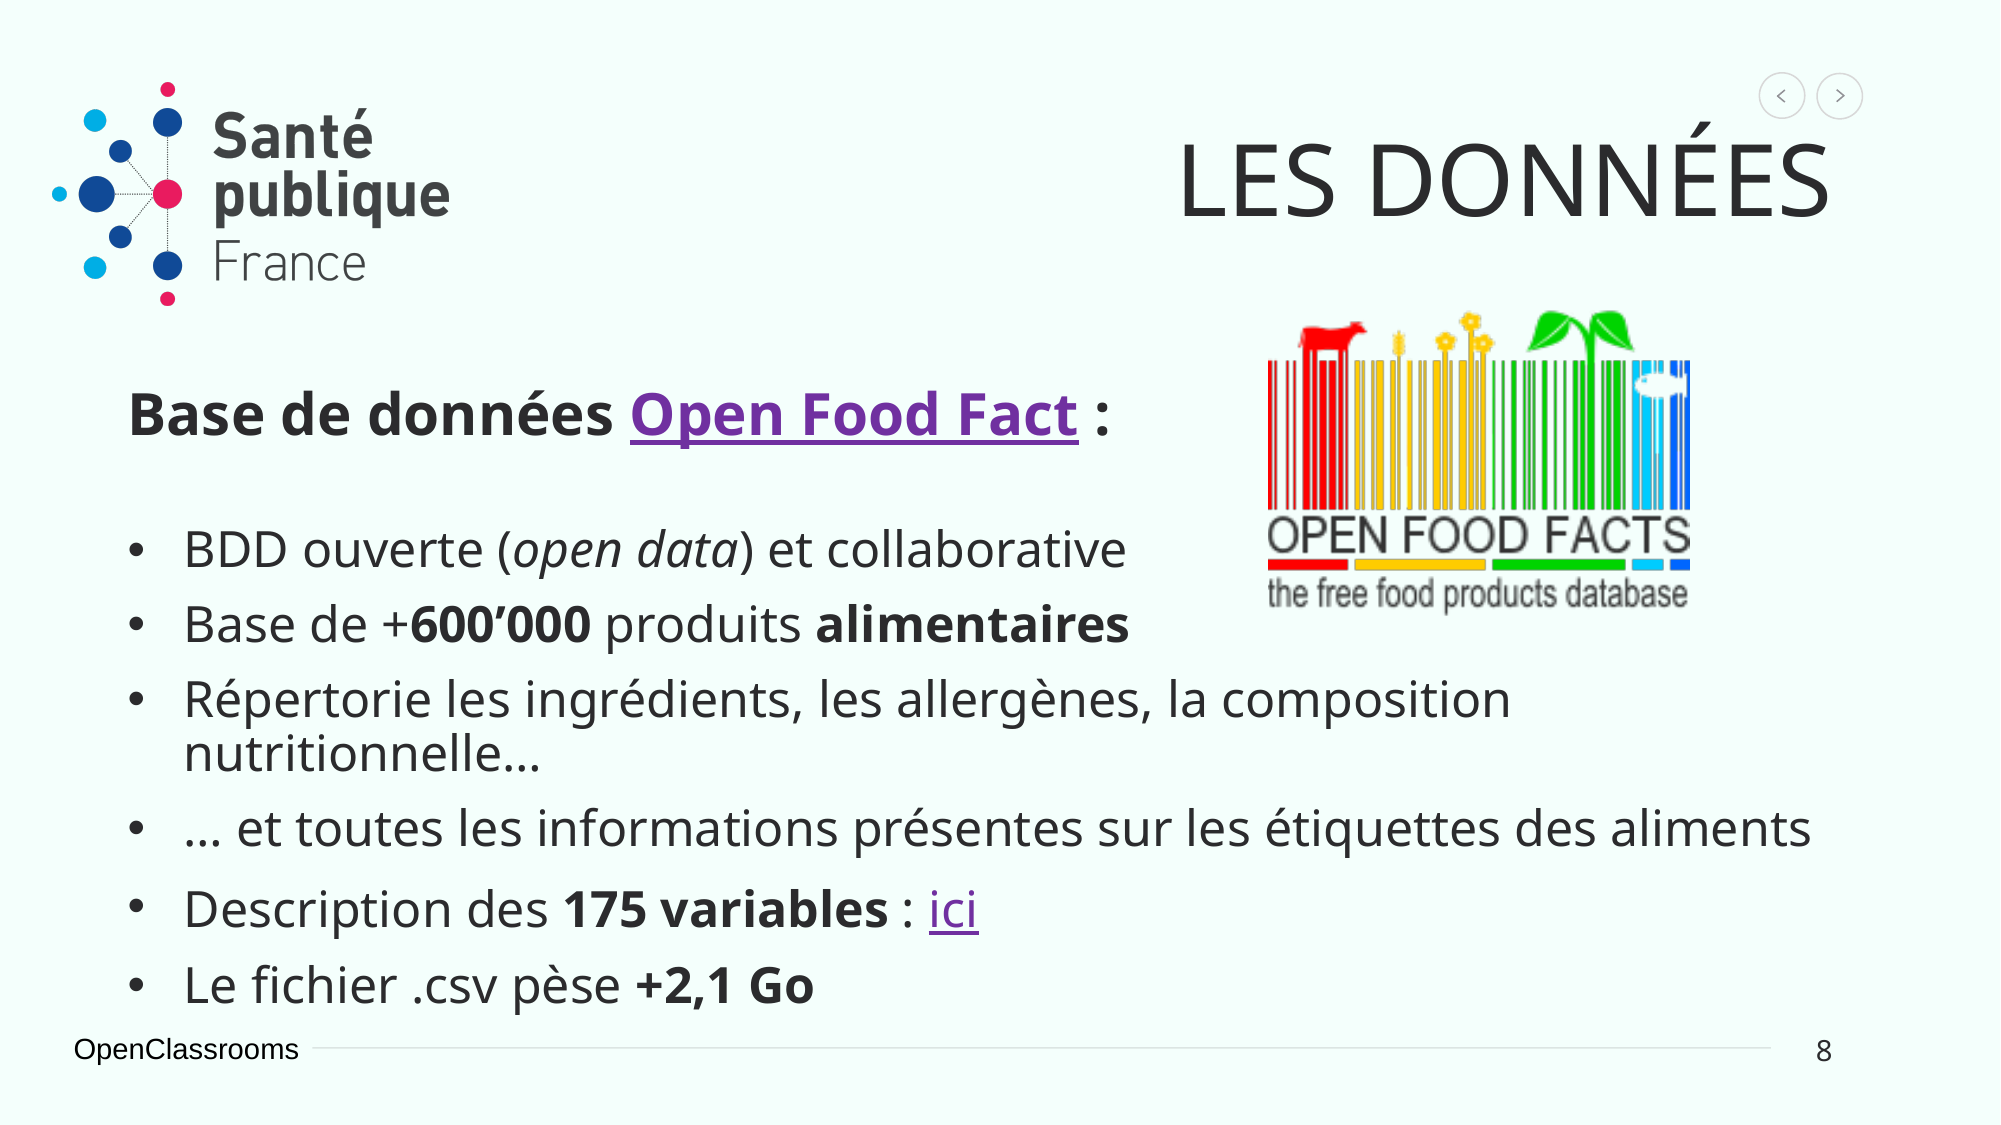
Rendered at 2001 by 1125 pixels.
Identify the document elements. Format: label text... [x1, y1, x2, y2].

picture [1268, 305, 1690, 629]
list Base de données Open Food Fact : BDD ouverte (open data) et collaborative Base de +600’000 produits alimentaires Répertorie les ingrédients, les allergènes, la composition nutritionnelle… … et toutes les informations présentes sur les étiquettes des aliments Description des 175 variables : ici Le fichier .csv pèse +2,1 Go [112, 371, 1834, 1002]
title LES DONNÉES [454, 126, 1849, 246]
picture [52, 81, 449, 306]
